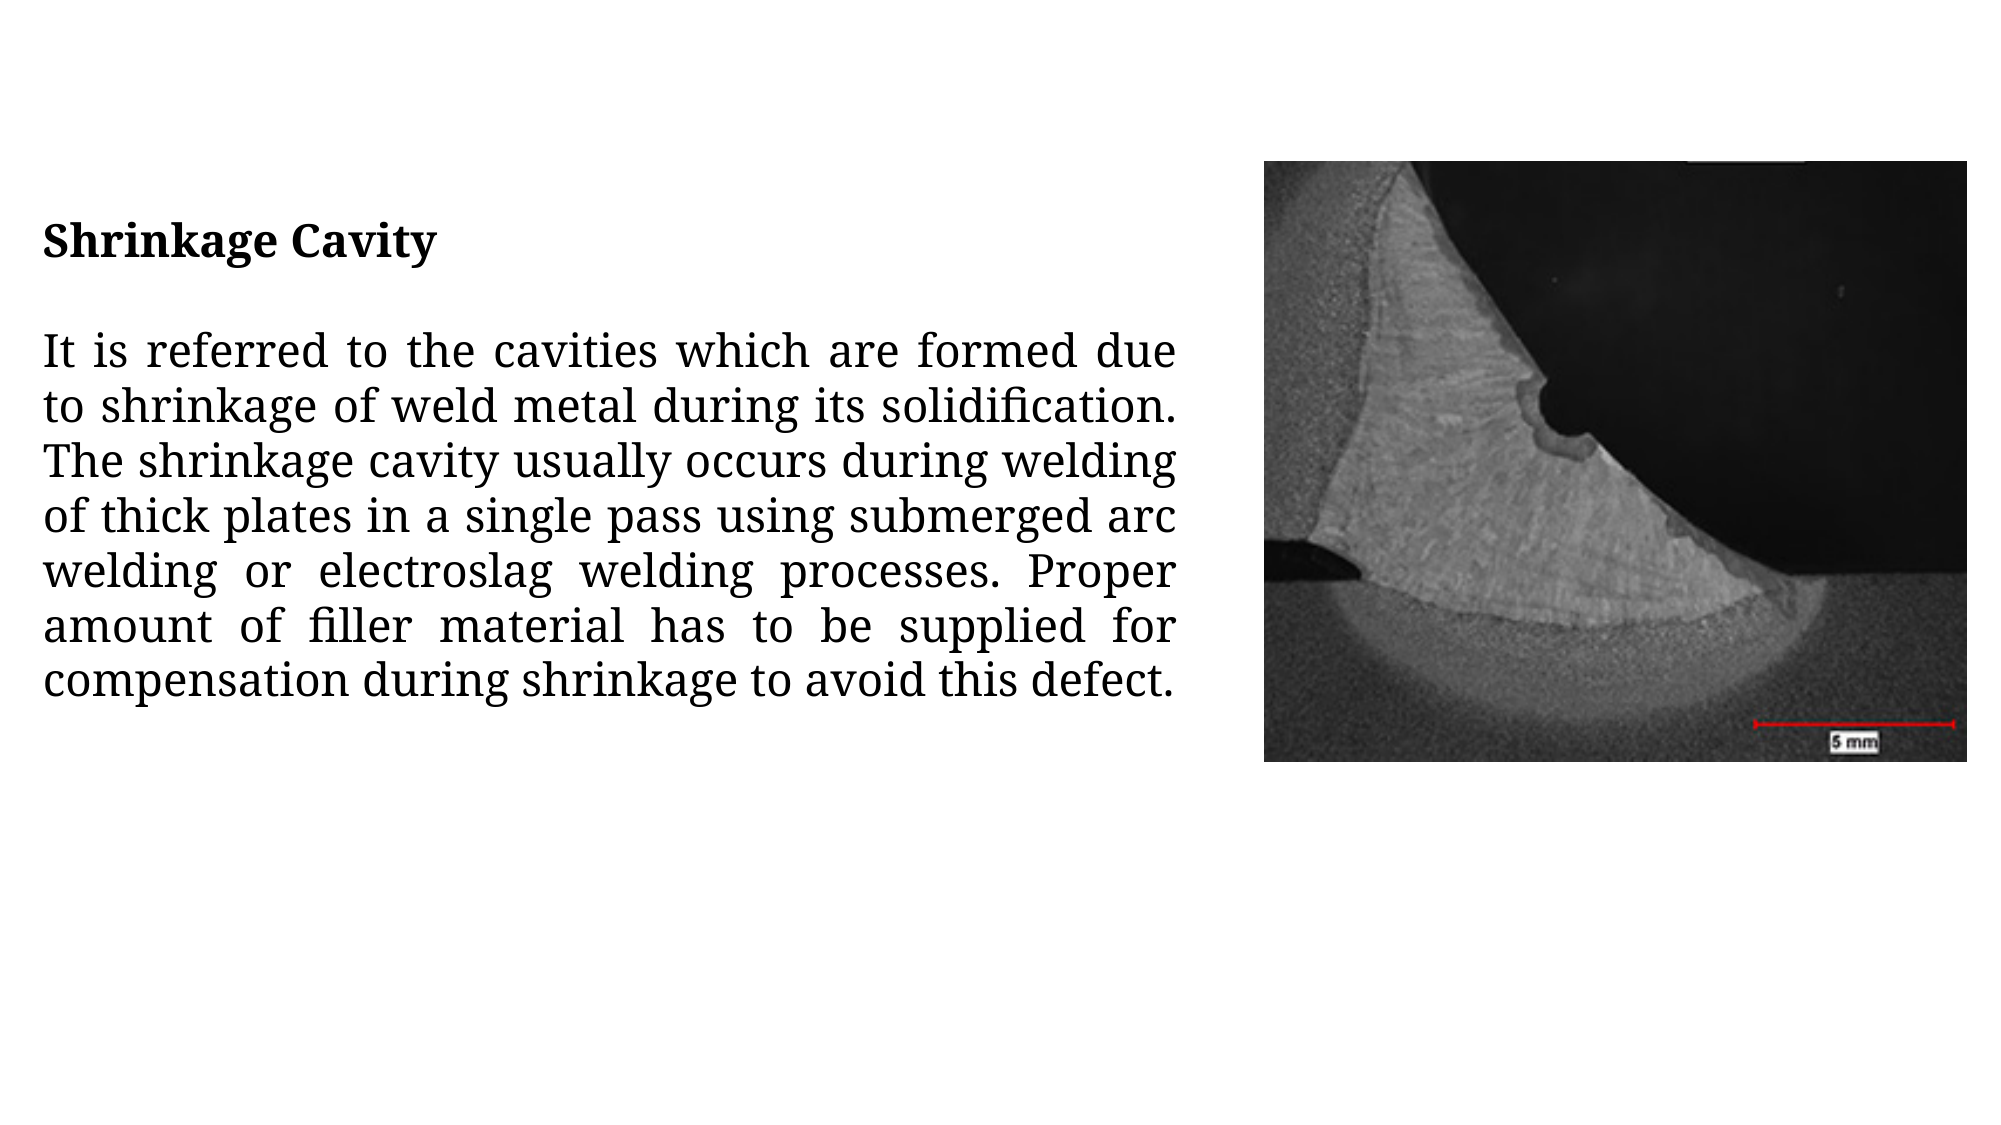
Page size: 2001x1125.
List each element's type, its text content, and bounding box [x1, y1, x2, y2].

picture [1264, 161, 1967, 762]
text_box Shrinkage Cavity It is referred to the cavities which are formed due to shrinkage of weld metal during its solidification. The shrinkage cavity usually occurs during welding of thick plates in a single pass using submerged arc welding or electroslag welding processes. Proper amount of filler material has to be supplied for compensation during shrinkage to avoid this defect. [28, 203, 1193, 714]
